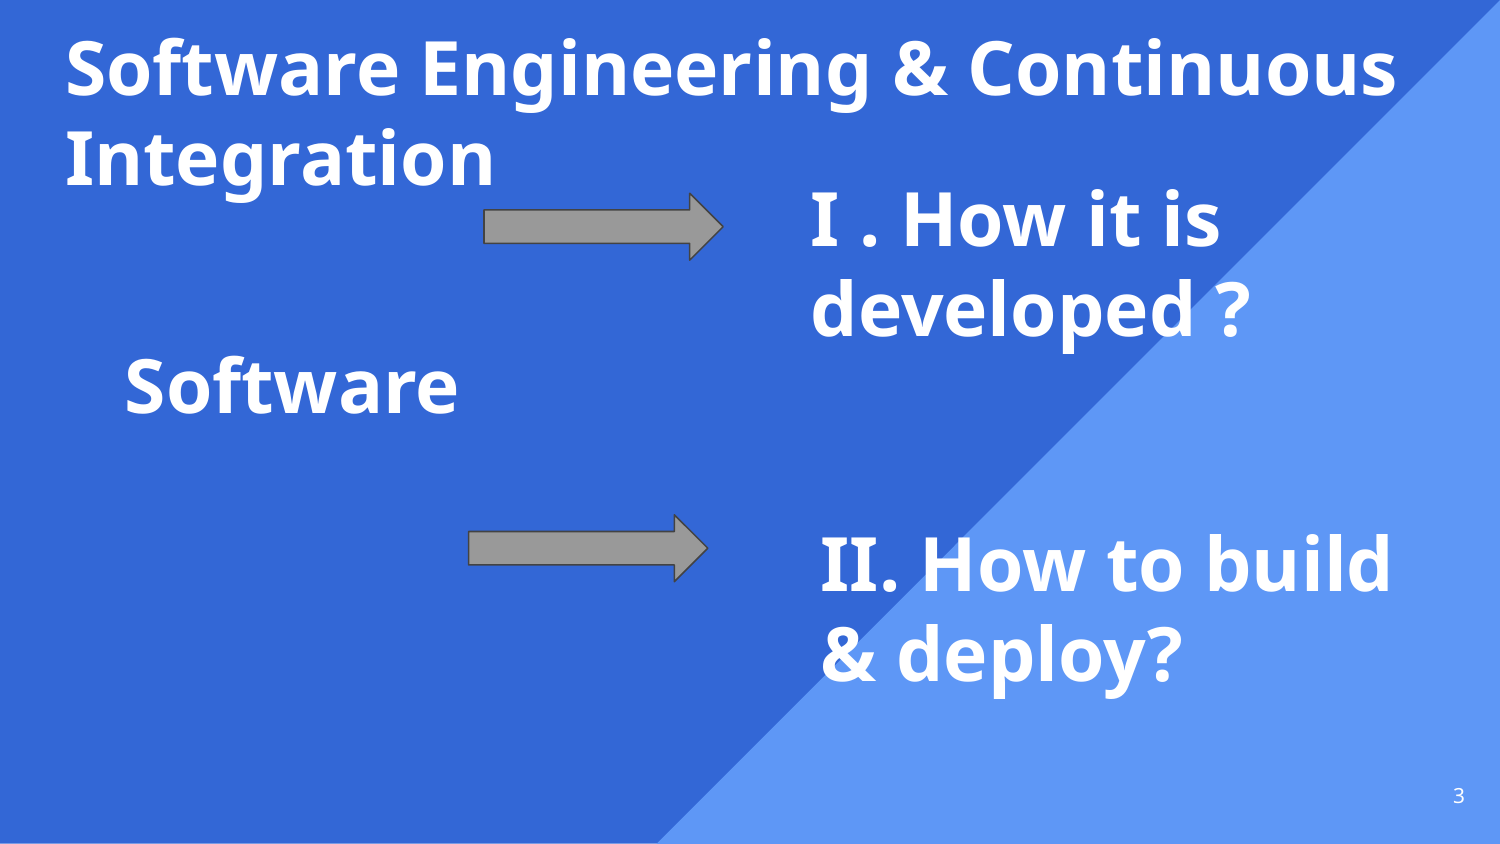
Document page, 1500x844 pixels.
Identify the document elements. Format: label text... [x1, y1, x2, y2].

slide_number ‹#› [1389, 764, 1480, 830]
title Software [109, 222, 1420, 685]
text_box [468, 514, 708, 582]
text_box Software Engineering & Continuous Integration [50, 0, 1459, 222]
text_box I . How it is developed ? [795, 222, 1428, 347]
text_box II. How to build & deploy? [805, 501, 1420, 636]
text_box [484, 222, 724, 261]
